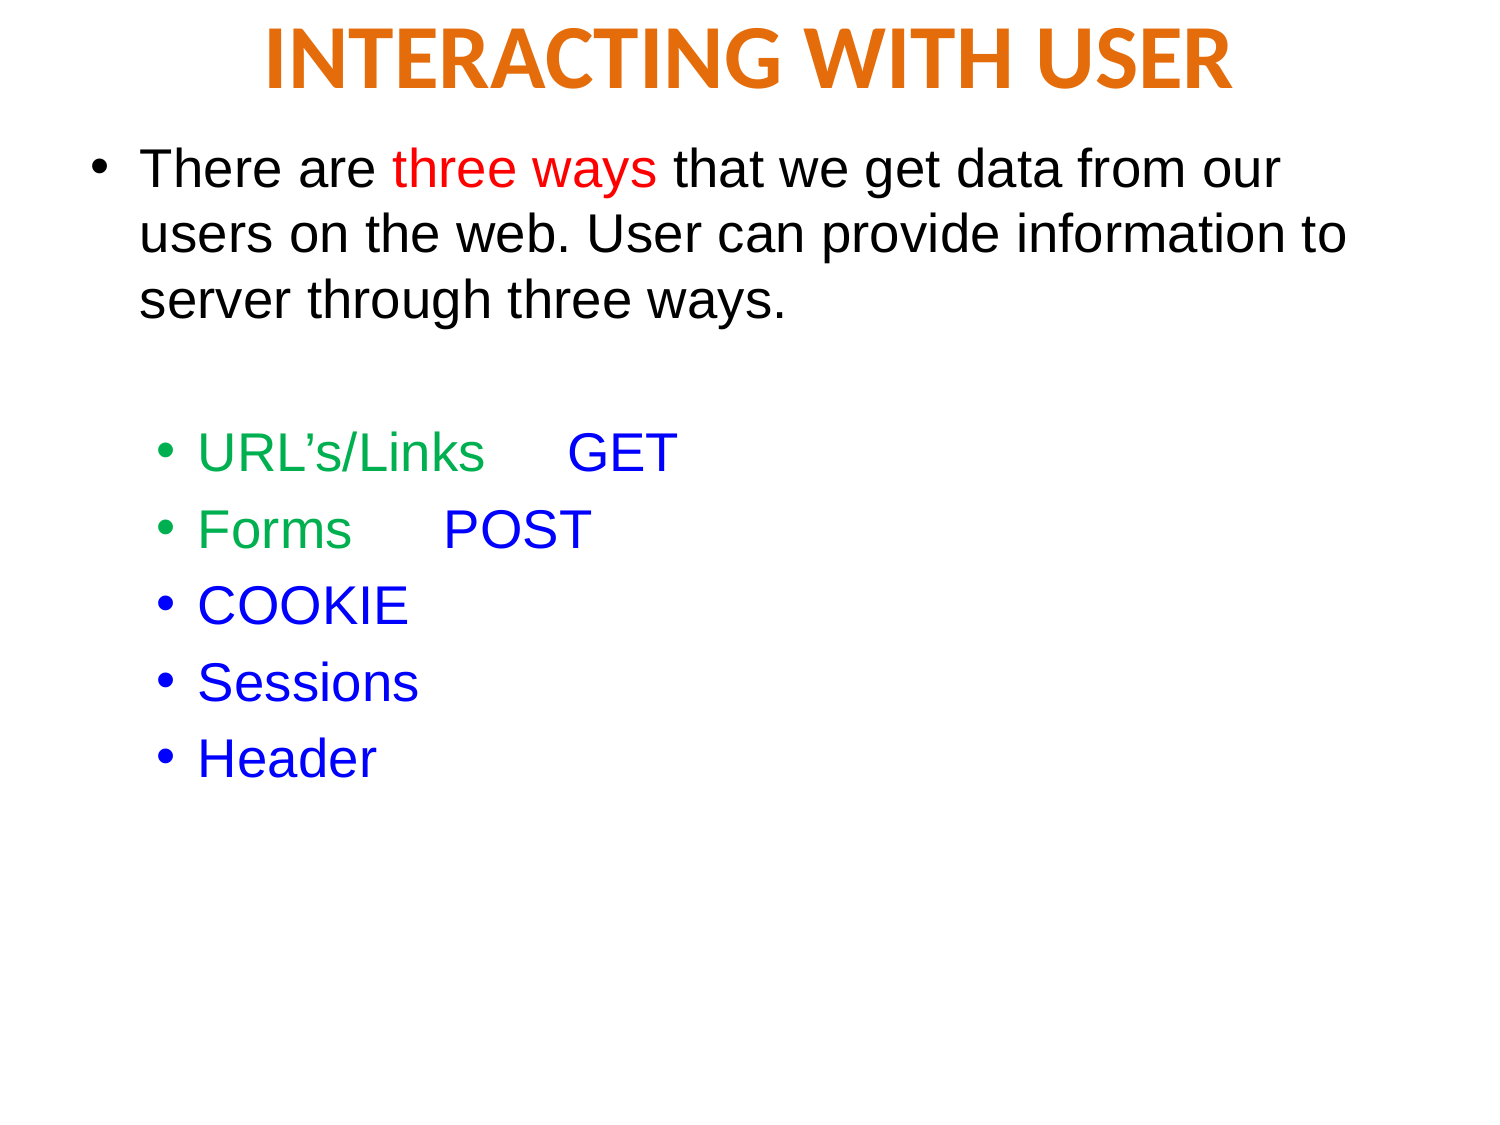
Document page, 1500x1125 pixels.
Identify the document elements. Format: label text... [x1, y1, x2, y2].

list There are three ways that we get data from our users on the web. User can provide information to server through three ways. URL’s/Links GET Forms POST COOKIE Sessions Header [75, 125, 1425, 1030]
title INTERACTING WITH USER [75, 0, 1425, 111]
